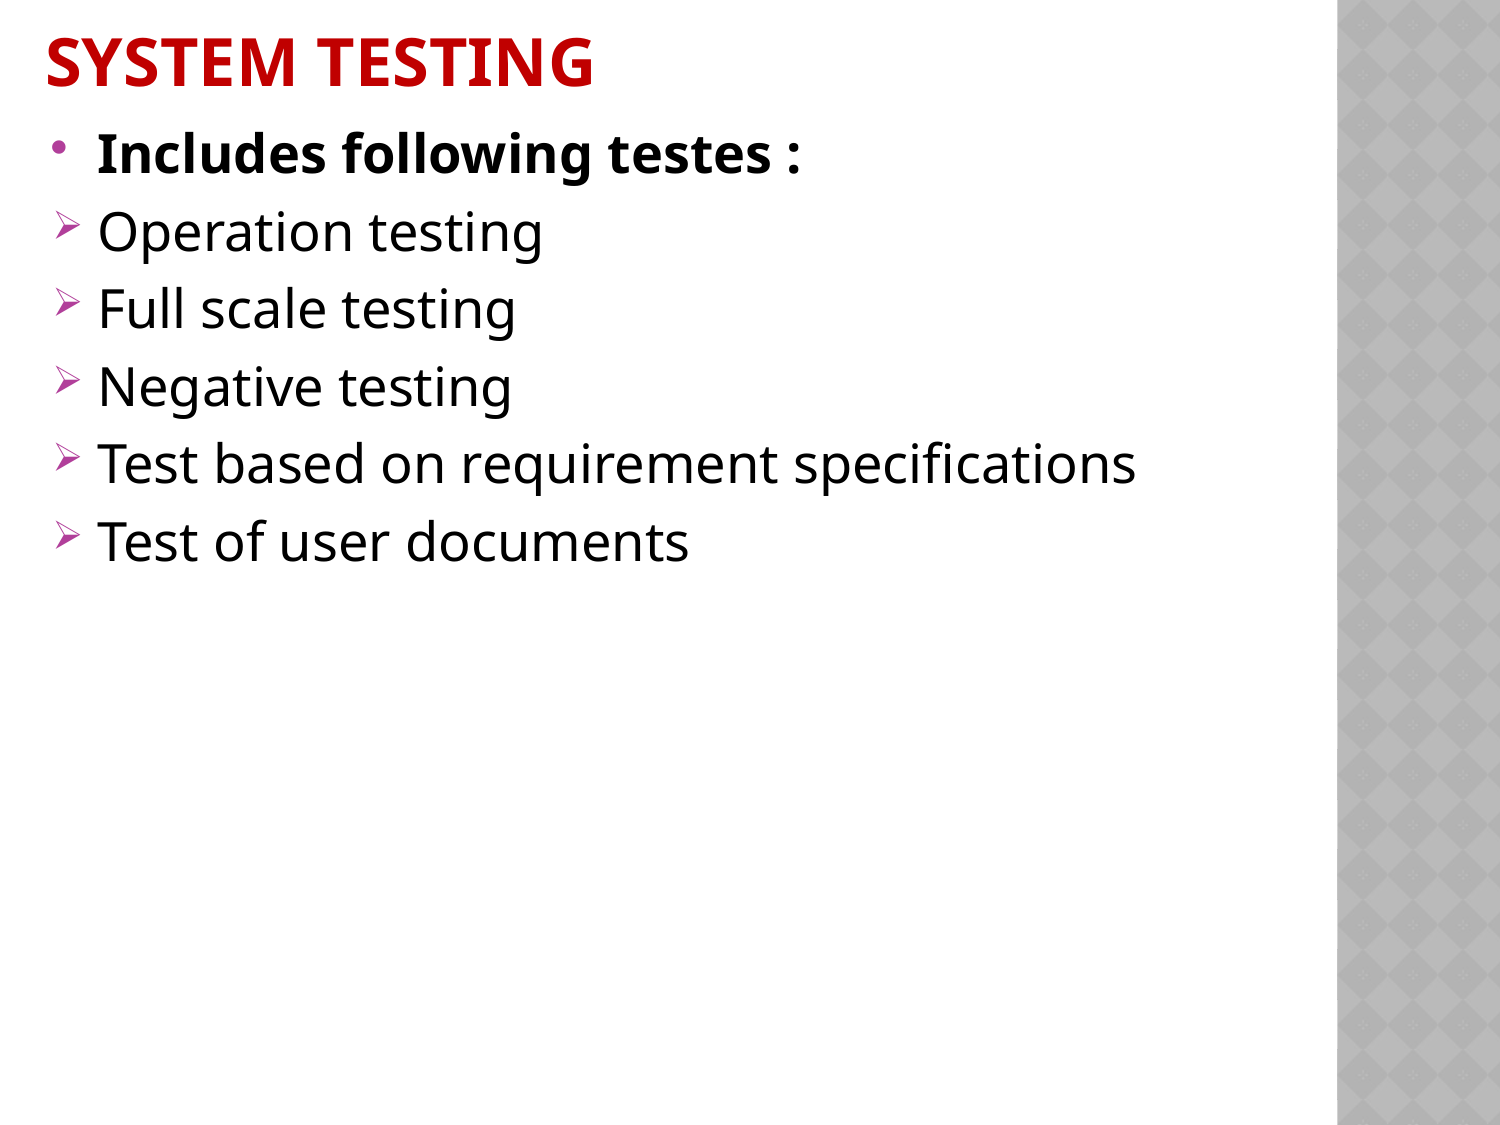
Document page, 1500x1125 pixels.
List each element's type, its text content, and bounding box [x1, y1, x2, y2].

list Includes following testes : Operation testing Full scale testing Negative testing Test based on requirement specifications Test of user documents [37, 112, 1313, 1088]
title System testing [37, 0, 1225, 100]
